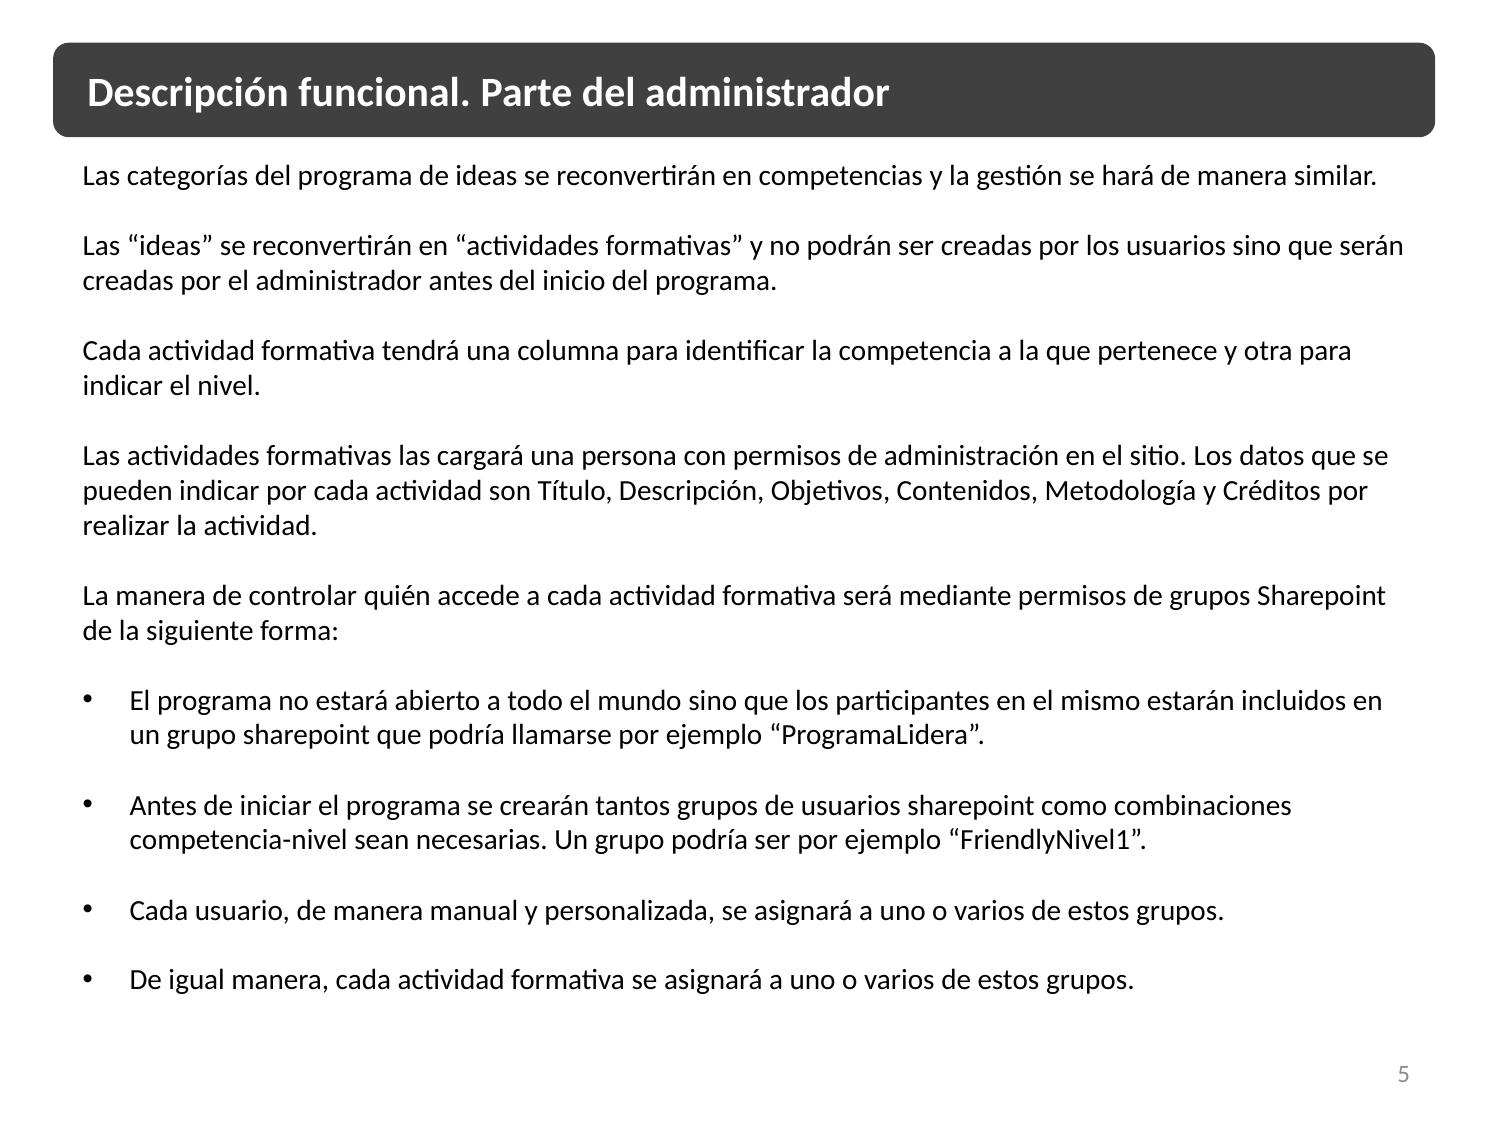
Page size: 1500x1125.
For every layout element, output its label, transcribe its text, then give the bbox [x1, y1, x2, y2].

text_box Las categorías del programa de ideas se reconvertirán en competencias y la gestión se hará de manera similar. Las “ideas” se reconvertirán en “actividades formativas” y no podrán ser creadas por los usuarios sino que serán creadas por el administrador antes del inicio del programa. Cada actividad formativa tendrá una columna para identificar la competencia a la que pertenece y otra para indicar el nivel. Las actividades formativas las cargará una persona con permisos de administración en el sitio. Los datos que se pueden indicar por cada actividad son Título, Descripción, Objetivos, Contenidos, Metodología y Créditos por realizar la actividad. La manera de controlar quién accede a cada actividad formativa será mediante permisos de grupos Sharepoint de la siguiente forma: El programa no estará abierto a todo el mundo sino que los participantes en el mismo estarán incluidos en un grupo sharepoint que podría llamarse por ejemplo “ProgramaLidera”. Antes de iniciar el programa se crearán tantos grupos de usuarios sharepoint como combinaciones competencia-nivel sean necesarias. Un grupo podría ser por ejemplo “FriendlyNivel1”. Cada usuario, de manera manual y personalizada, se asignará a uno o varios de estos grupos. De igual manera, cada actividad formativa se asignará a uno o varios de estos grupos. [67, 149, 1427, 1038]
slide_number 5 [1074, 1042, 1425, 1103]
text_box Descripción funcional. Parte del administrador [50, 40, 1438, 140]
